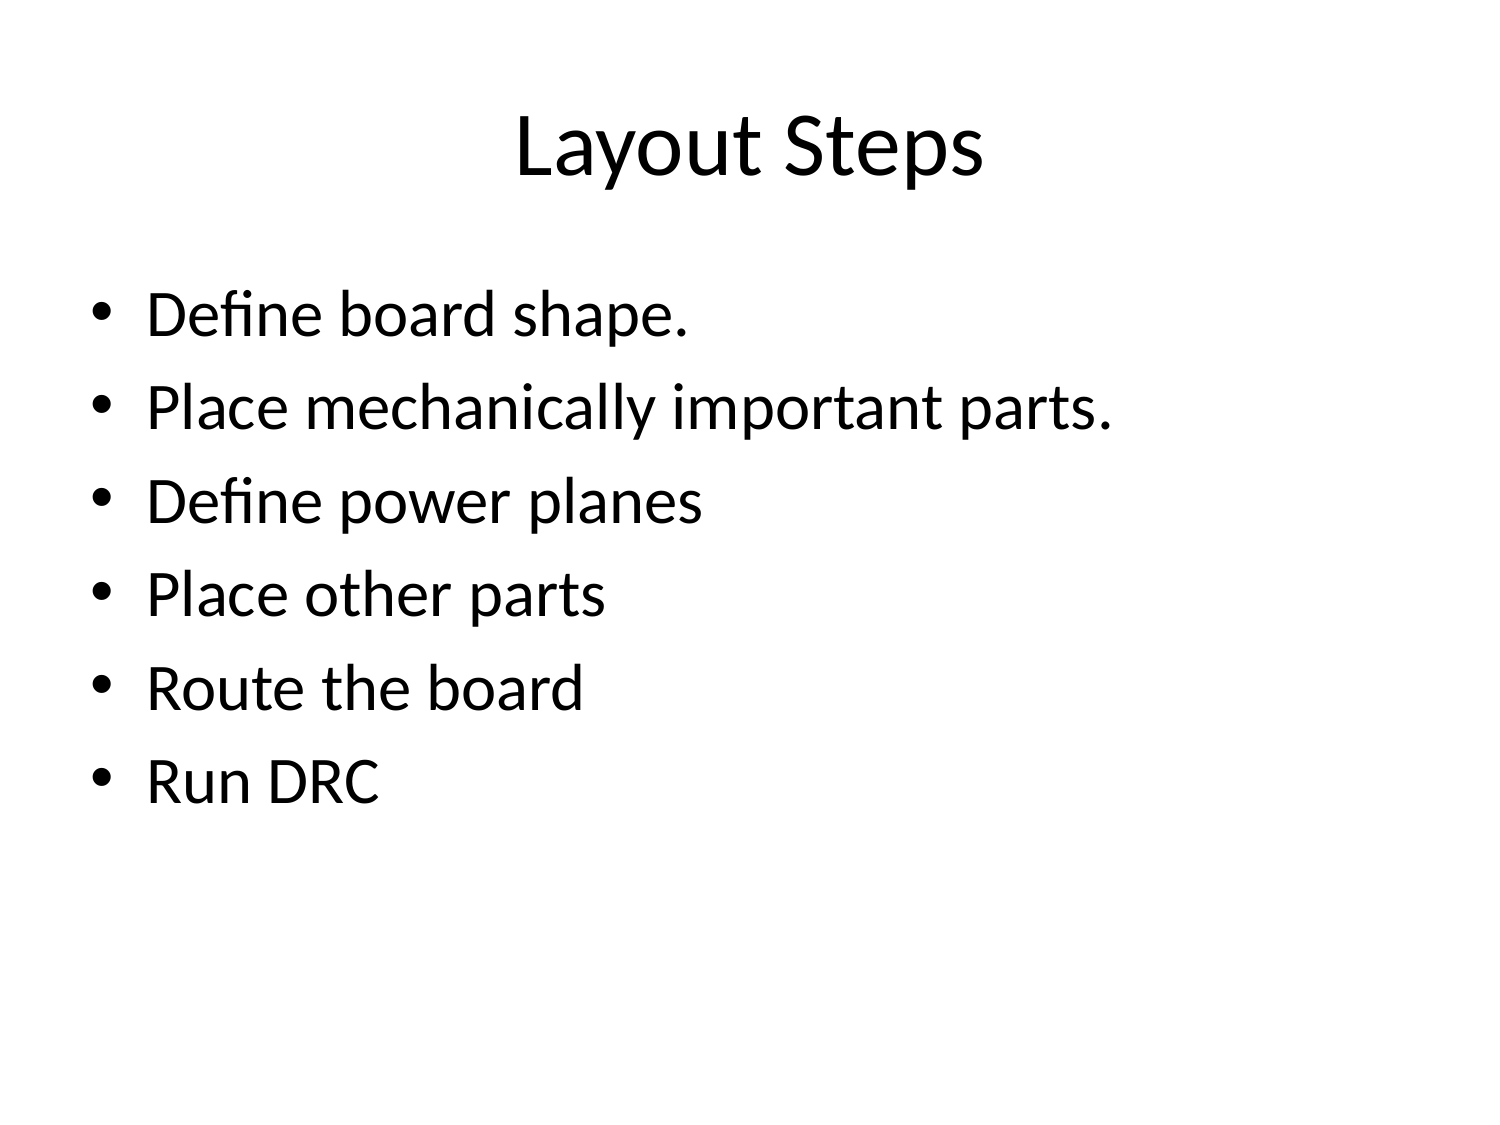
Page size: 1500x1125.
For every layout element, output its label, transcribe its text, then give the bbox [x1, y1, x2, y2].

list Define board shape. Place mechanically important parts. Define power planes Place other parts Route the board Run DRC [75, 262, 1425, 1005]
title Layout Steps [75, 45, 1425, 233]
